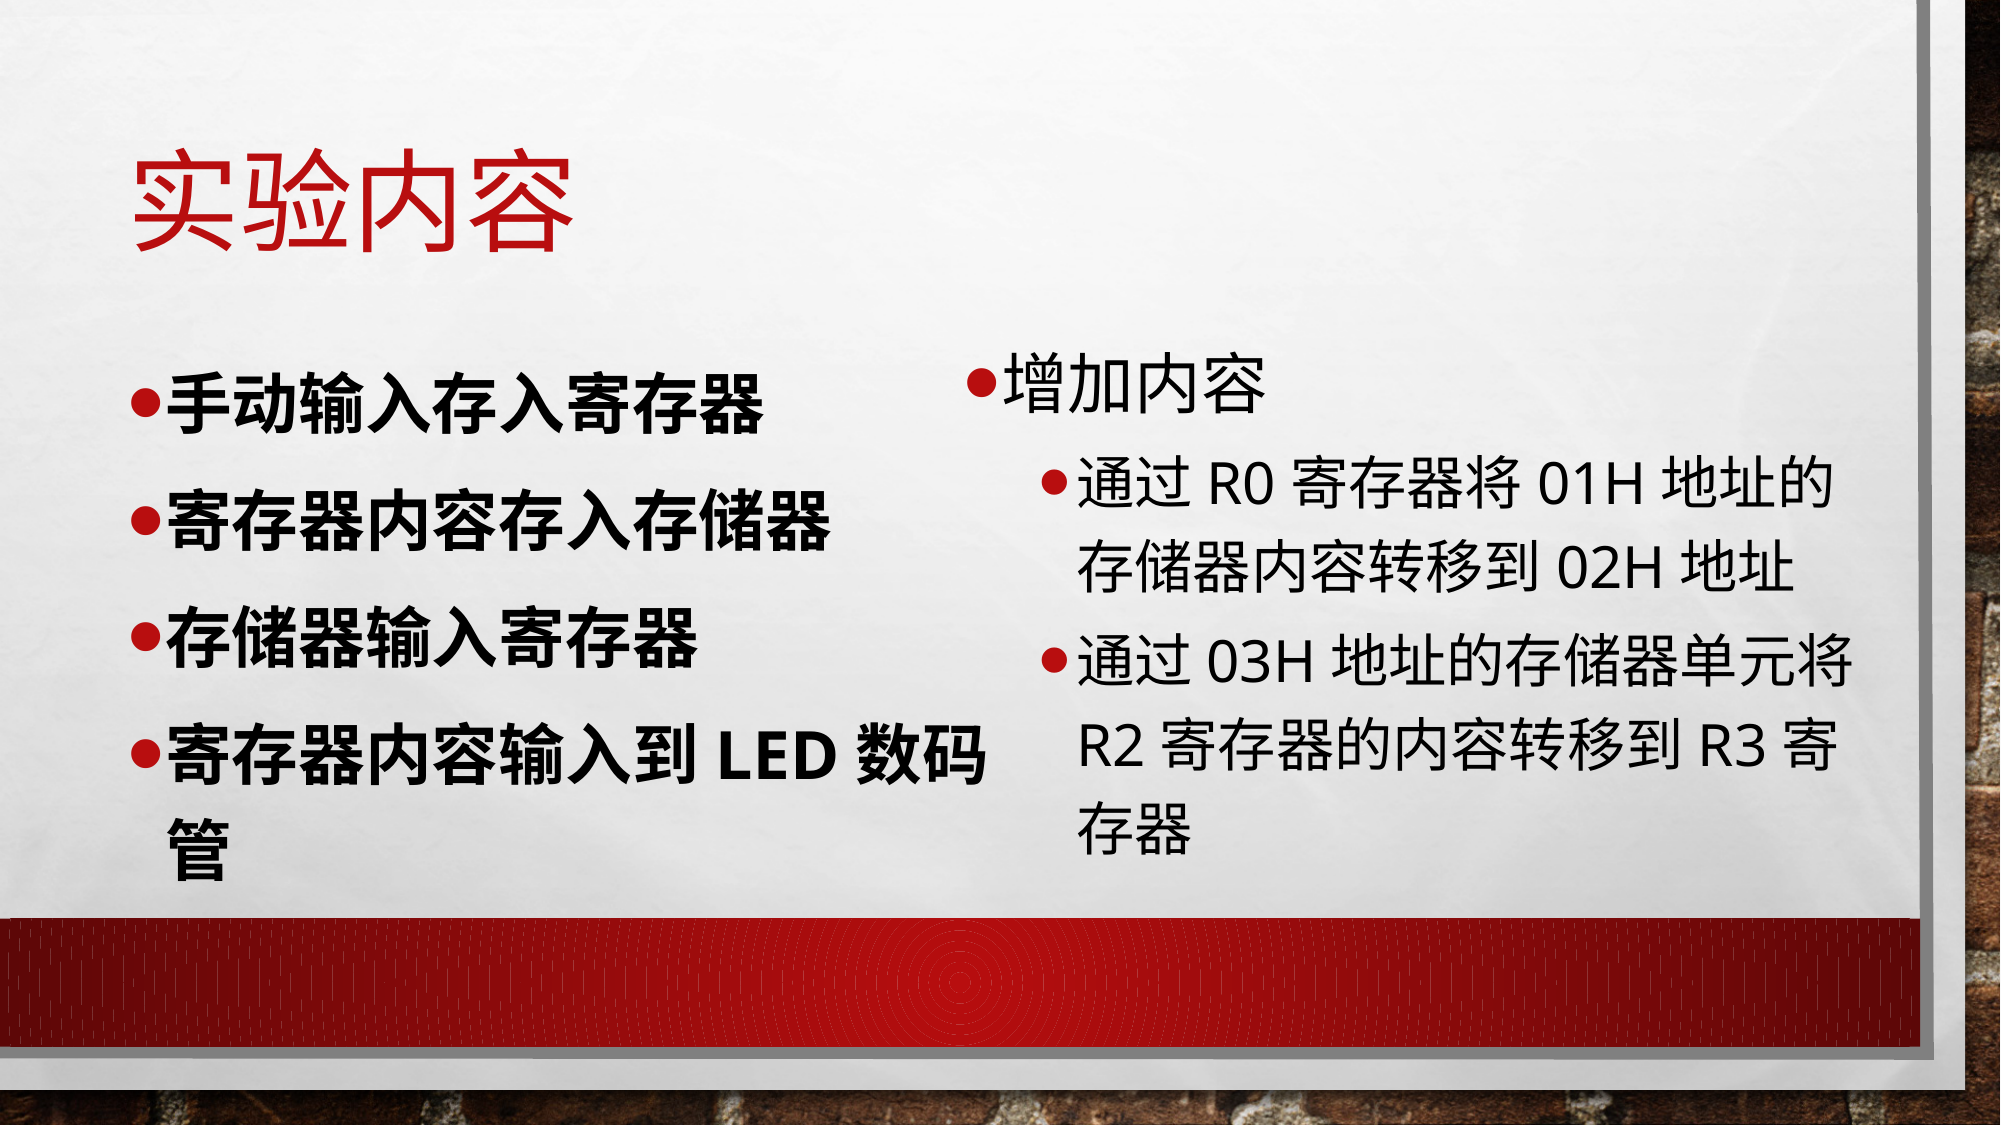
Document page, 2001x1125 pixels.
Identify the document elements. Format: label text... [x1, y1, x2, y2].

picture [0, 0, 2000, 1125]
list 增加内容 通过R0寄存器将01H地址的存储器内容转移到02H地址 通过03H地址的存储器单元将R2寄存器的内容转移到R3寄存器 [948, 318, 1896, 862]
title 实验内容 [112, 112, 1818, 303]
list 手动输入存入寄存器 寄存器内容存入存储器 存储器输入寄存器 寄存器内容输入到LED数码管 [112, 338, 1030, 898]
